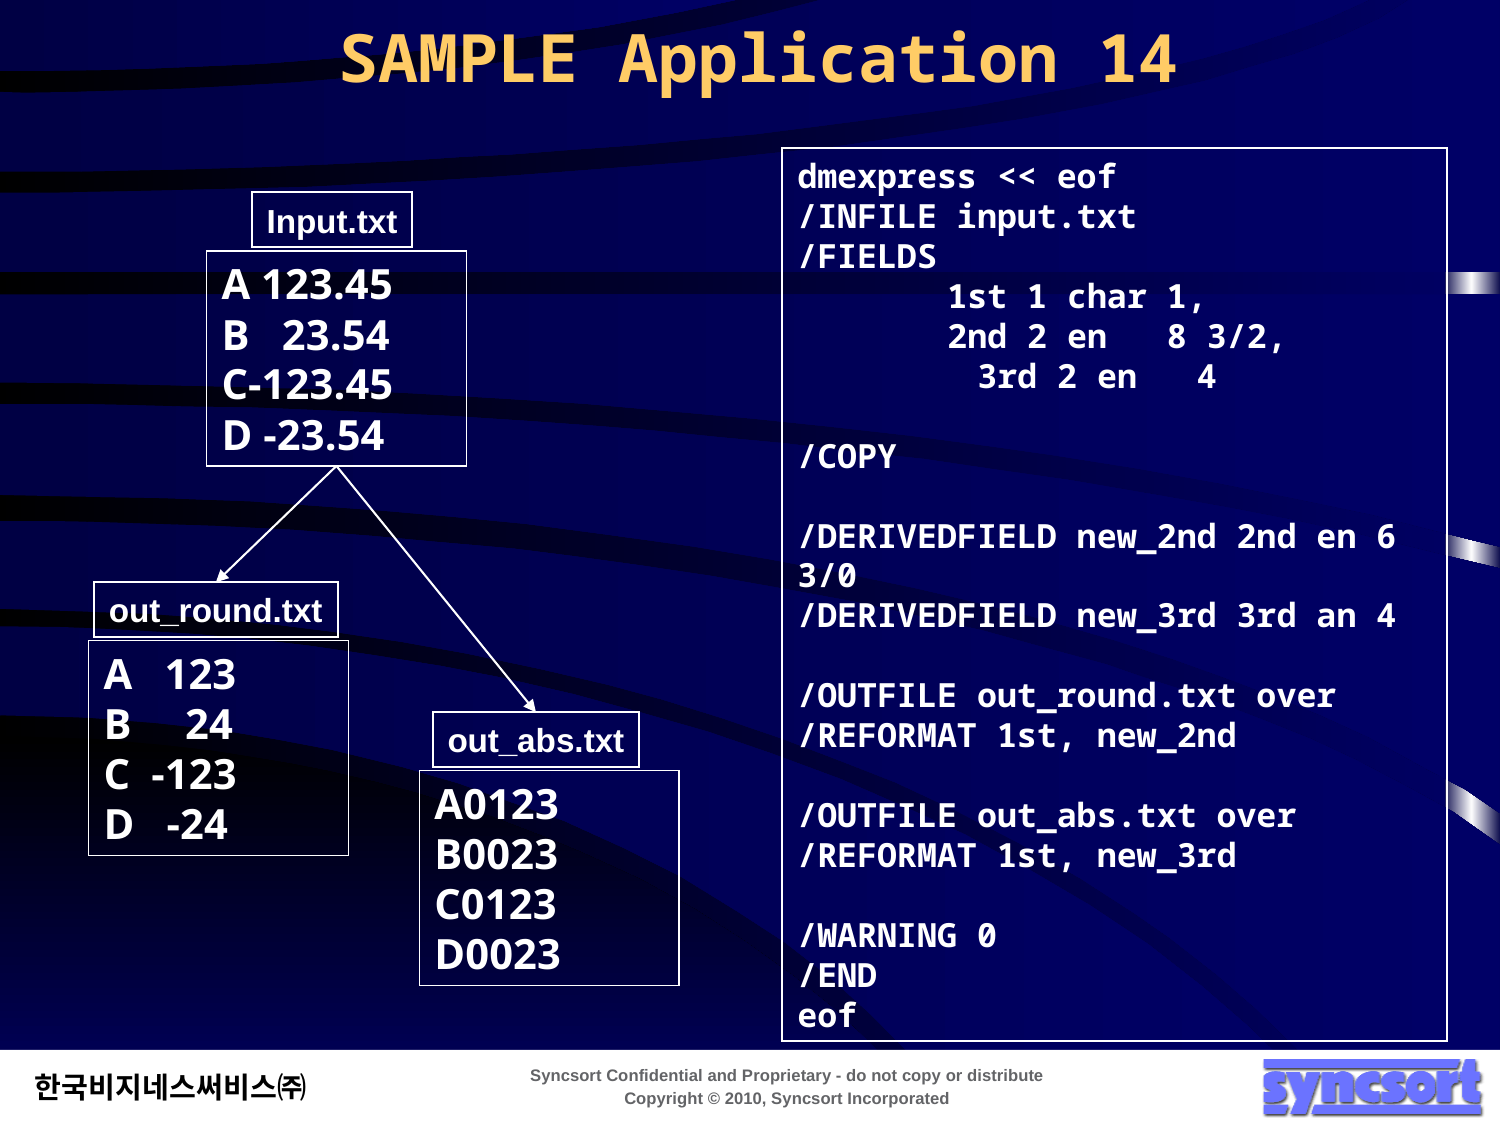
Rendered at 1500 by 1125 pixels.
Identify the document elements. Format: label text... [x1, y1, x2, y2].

text_box A 123 B 24 C -123 D -24 [88, 640, 349, 856]
text_box dmexpress << eof /INFILE input.txt /FIELDS 1st 1 char 1, 2nd 2 en 8 3/2, 3rd 2 en 4 /COPY /DERIVEDFIELD new_2nd 2nd en 6 3/0 /DERIVEDFIELD new_3rd 3rd an 4 /OUTFILE out_round.txt over /REFORMAT 1st, new_2nd /OUTFILE out_abs.txt over /REFORMAT 1st, new_3rd /WARNING 0 /END eof [782, 147, 1447, 1042]
picture [1259, 1056, 1488, 1118]
text_box Input.txt [251, 192, 413, 248]
text_box out_abs.txt [432, 712, 640, 767]
text_box SAMPLE Application 14 [0, 0, 1500, 113]
text_box out_round.txt [94, 582, 331, 637]
text_box A0123 B0023 C0123 D0023 [419, 770, 680, 986]
text_box A 123.45 B 23.54 C-123.45 D -23.54 [206, 250, 467, 466]
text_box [336, 467, 537, 713]
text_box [215, 467, 335, 583]
